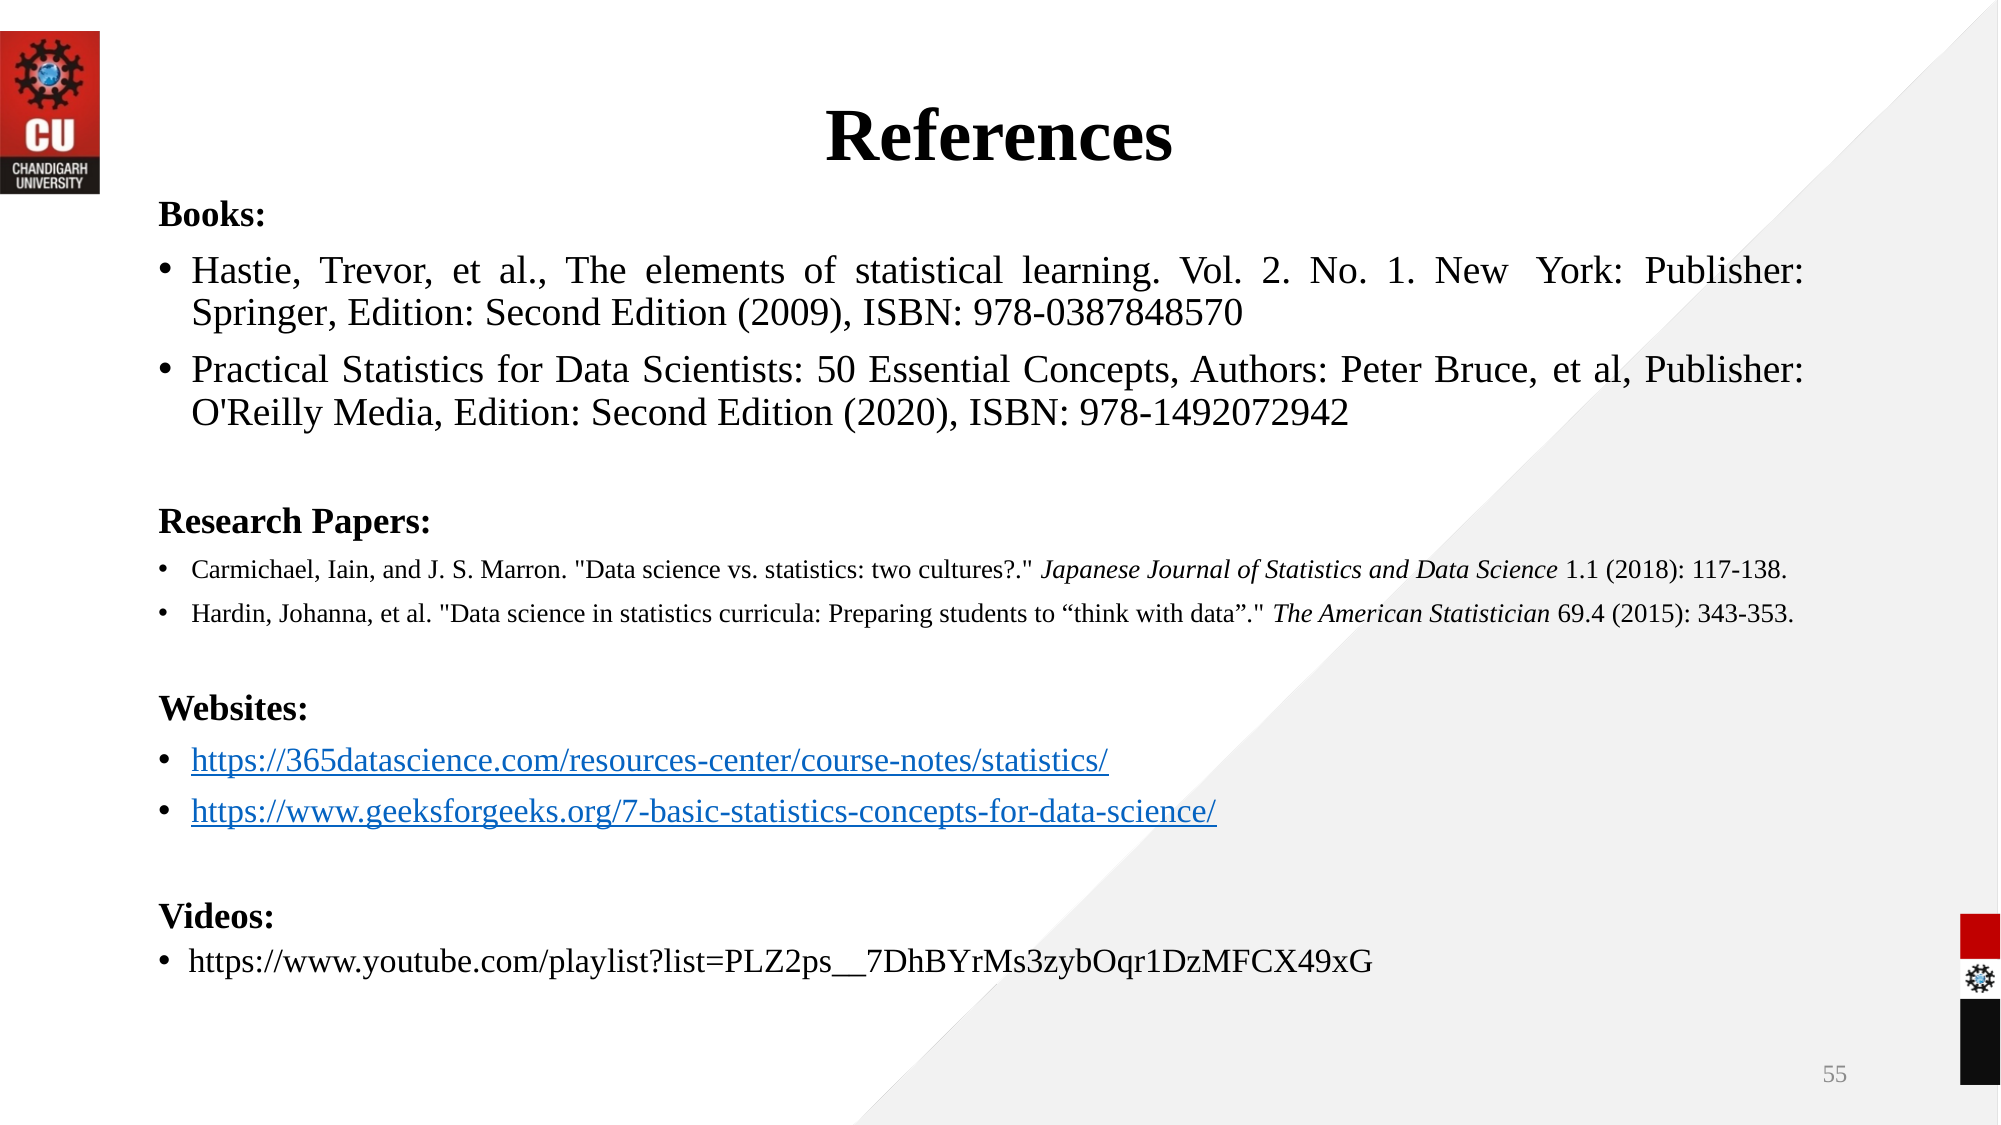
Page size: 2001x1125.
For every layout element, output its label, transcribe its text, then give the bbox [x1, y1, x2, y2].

list Books: Hastie, Trevor, et al., The elements of statistical learning. Vol. 2. No. 1. New York: Publisher: Springer, Edition: Second Edition (2009), ISBN: 978-0387848570 Practical Statistics for Data Scientists: 50 Essential Concepts, Authors: Peter Bruce, et al, Publisher: O'Reilly Media, Edition: Second Edition (2020), ISBN: 978-1492072942 Research Papers: Carmichael, Iain, and J. S. Marron. "Data science vs. statistics: two cultures?." Japanese Journal of Statistics and Data Science 1.1 (2018): 117-138. Hardin, Johanna, et al. "Data science in statistics curricula: Preparing students to “think with data”." The American Statistician 69.4 (2015): 343-353. Websites: https://365datascience.com/resources-center/course-notes/statistics/ https://www.geeksforgeeks.org/7-basic-statistics-concepts-for-data-science/ Videos: https://www.youtube.com/playlist?list=PLZ2ps__7DhBYrMs3zybOqr1DzMFCX49xG [143, 187, 1820, 1043]
slide_number 55 [1412, 1042, 1863, 1103]
title References [353, 59, 1647, 187]
picture [0, 0, 2001, 1125]
